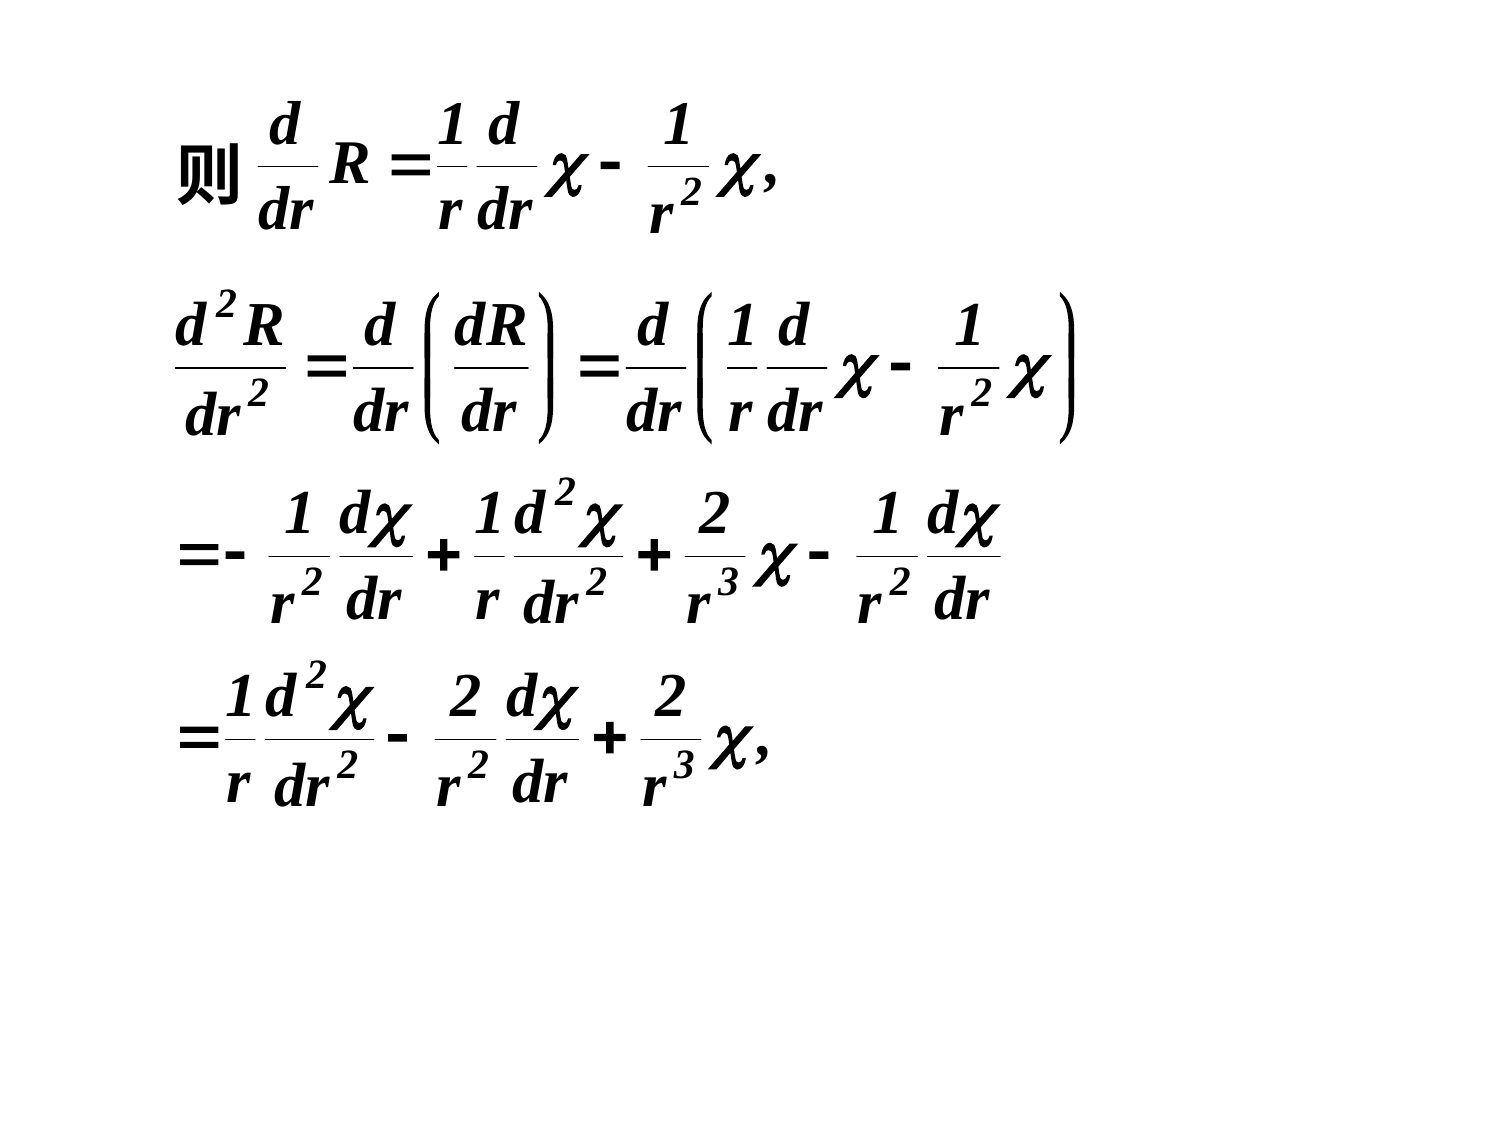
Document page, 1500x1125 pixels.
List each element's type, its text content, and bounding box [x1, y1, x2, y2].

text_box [253, 89, 781, 240]
text_box 则 [161, 125, 248, 221]
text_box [170, 278, 1086, 814]
